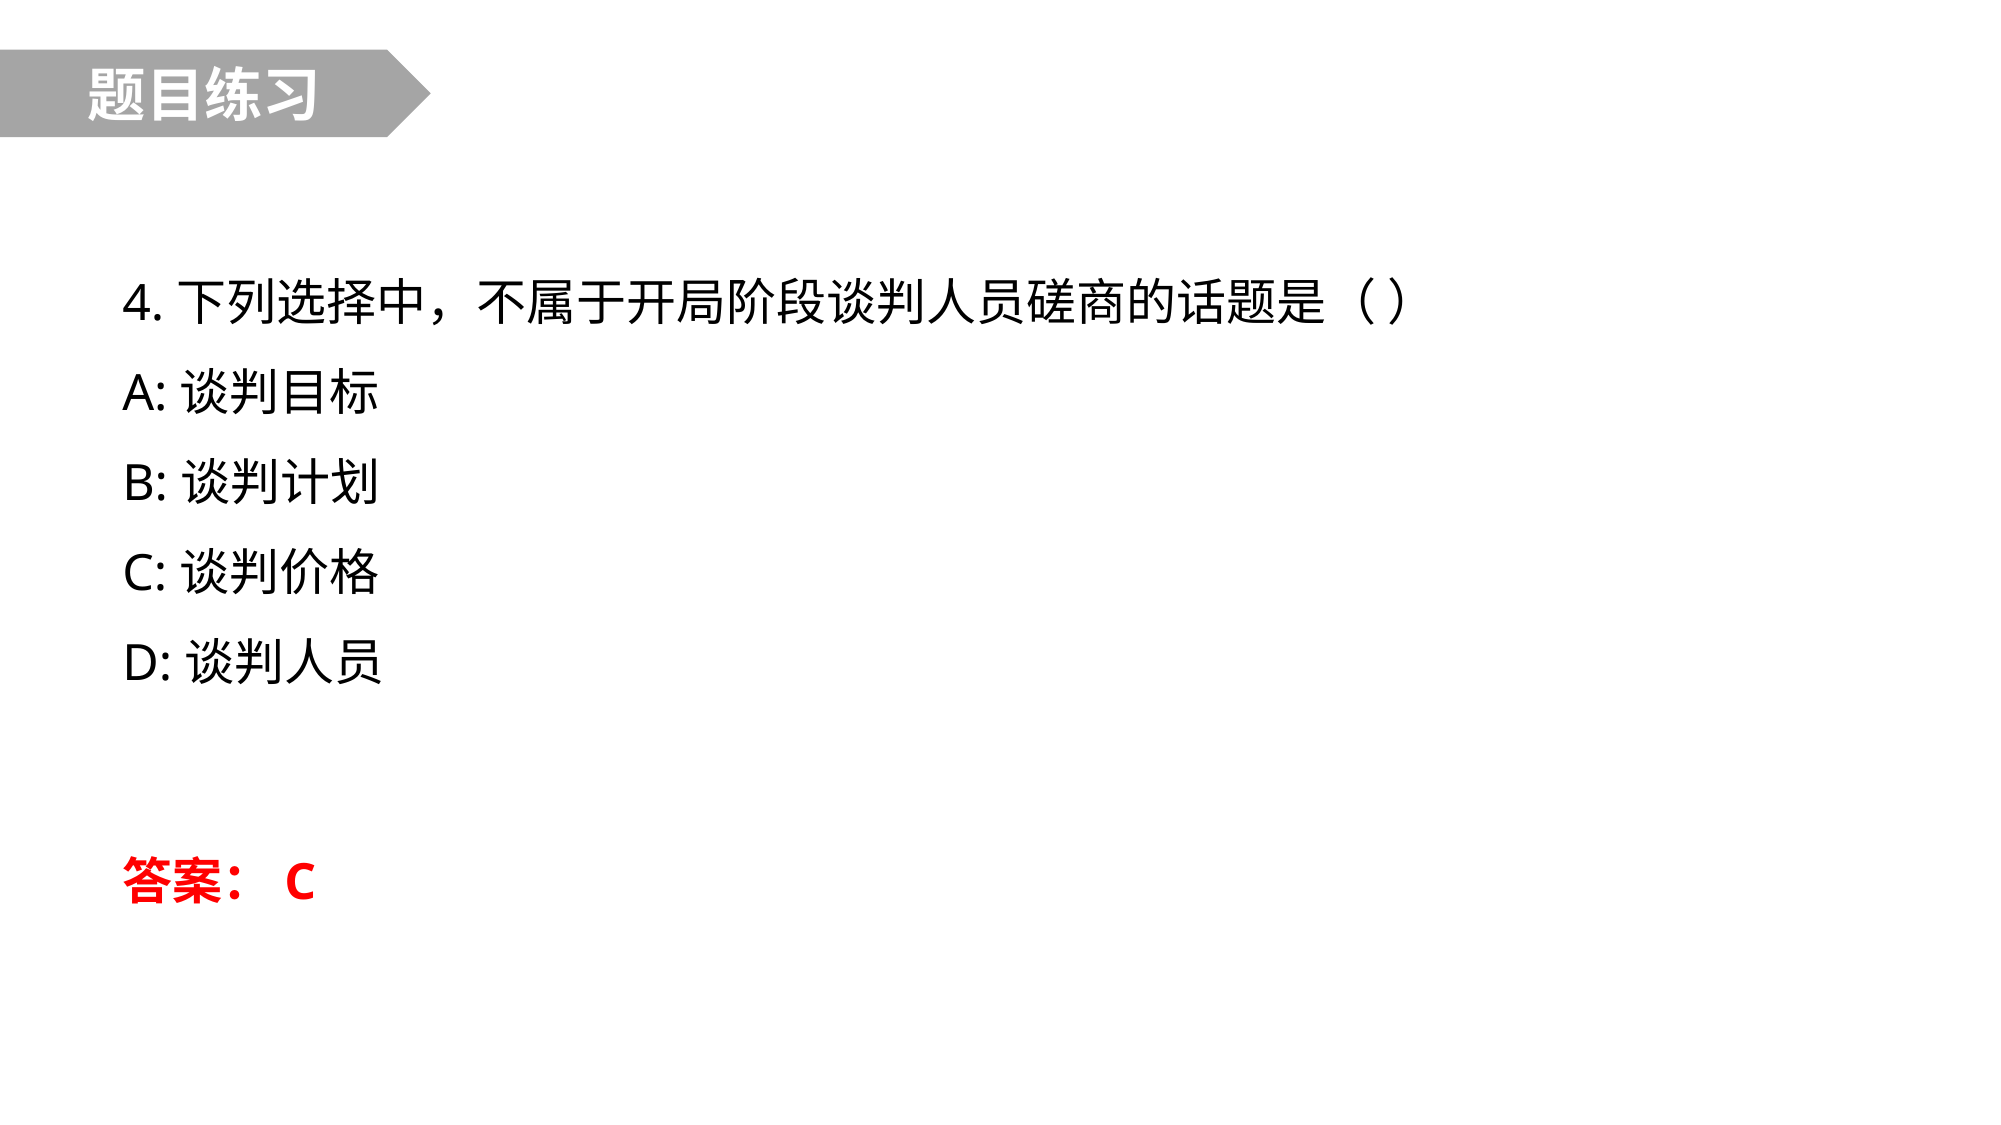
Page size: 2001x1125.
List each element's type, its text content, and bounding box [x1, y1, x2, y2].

text_box 题目练习 [0, 48, 433, 139]
text_box 答案：C [107, 811, 1836, 917]
text_box 4.下列选择中，不属于开局阶段谈判人员磋商的话题是（ ） A:谈判目标 B:谈判计划 C:谈判价格 D:谈判人员 [107, 232, 1908, 698]
